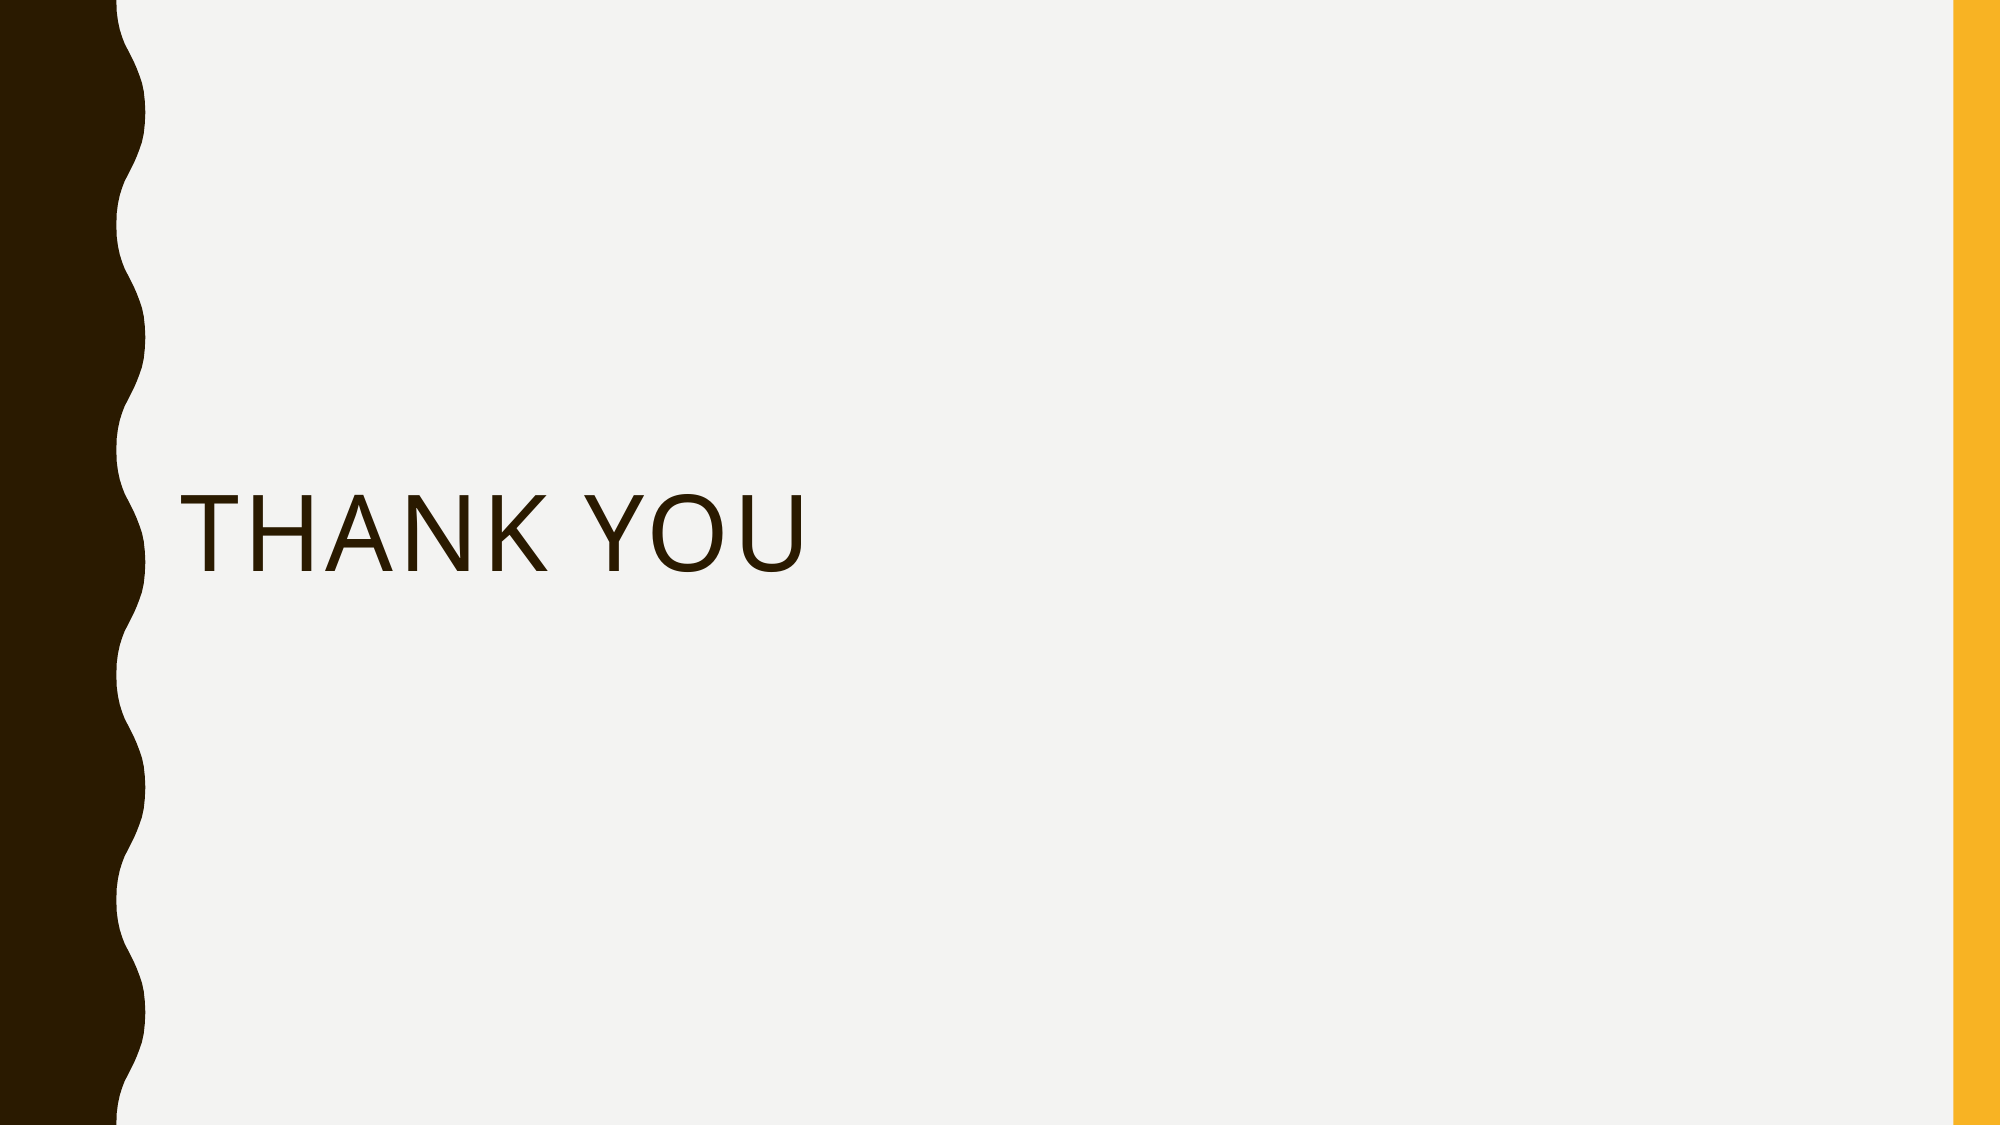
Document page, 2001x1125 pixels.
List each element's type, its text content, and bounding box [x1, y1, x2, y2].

title Thank you [165, 472, 1835, 717]
